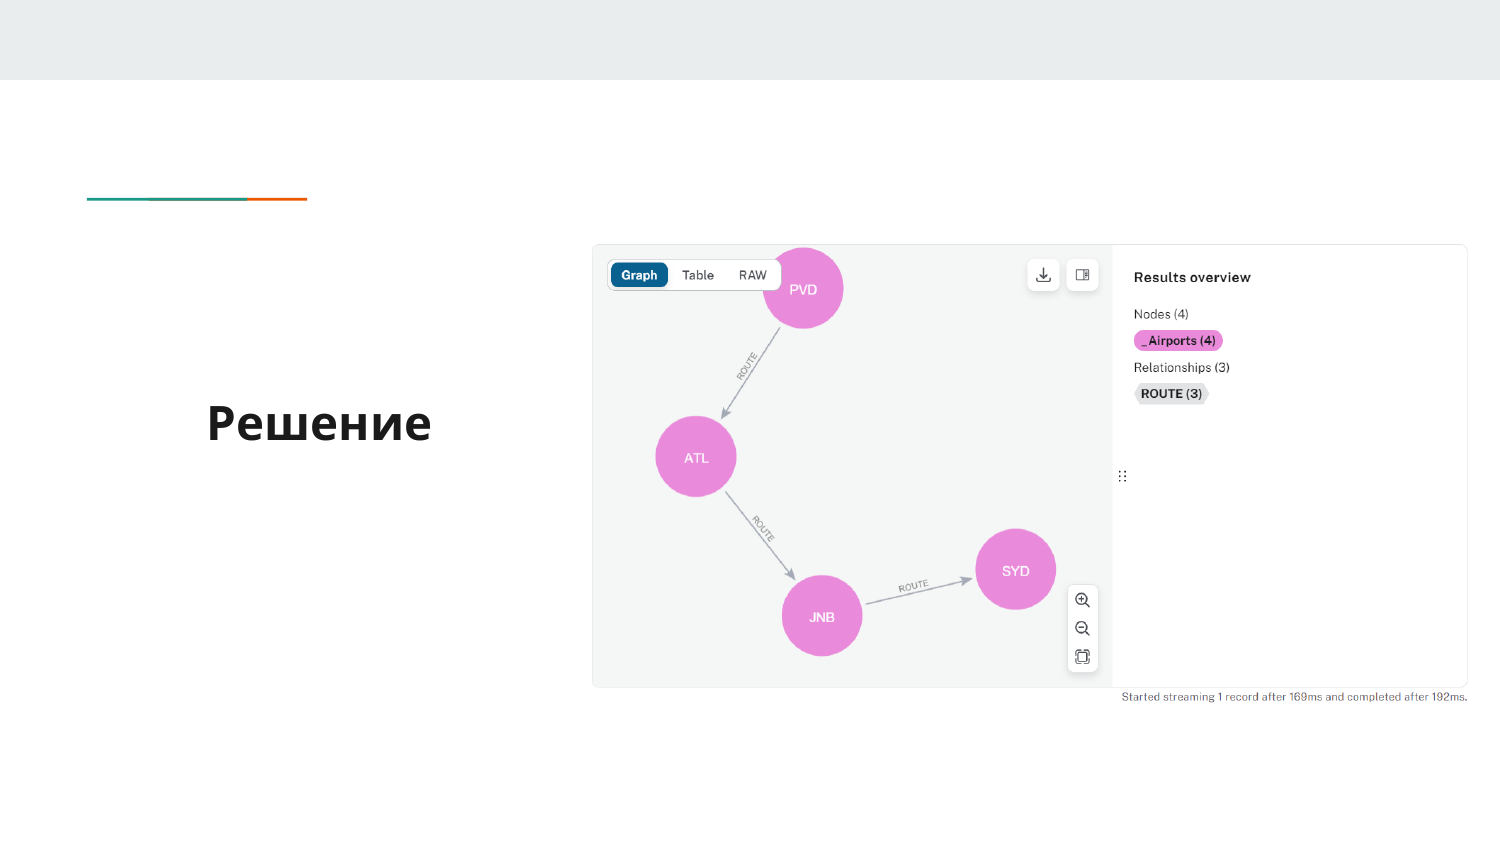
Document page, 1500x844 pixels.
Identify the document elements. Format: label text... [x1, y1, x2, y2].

picture [582, 233, 1477, 710]
title Решение [117, 377, 557, 466]
